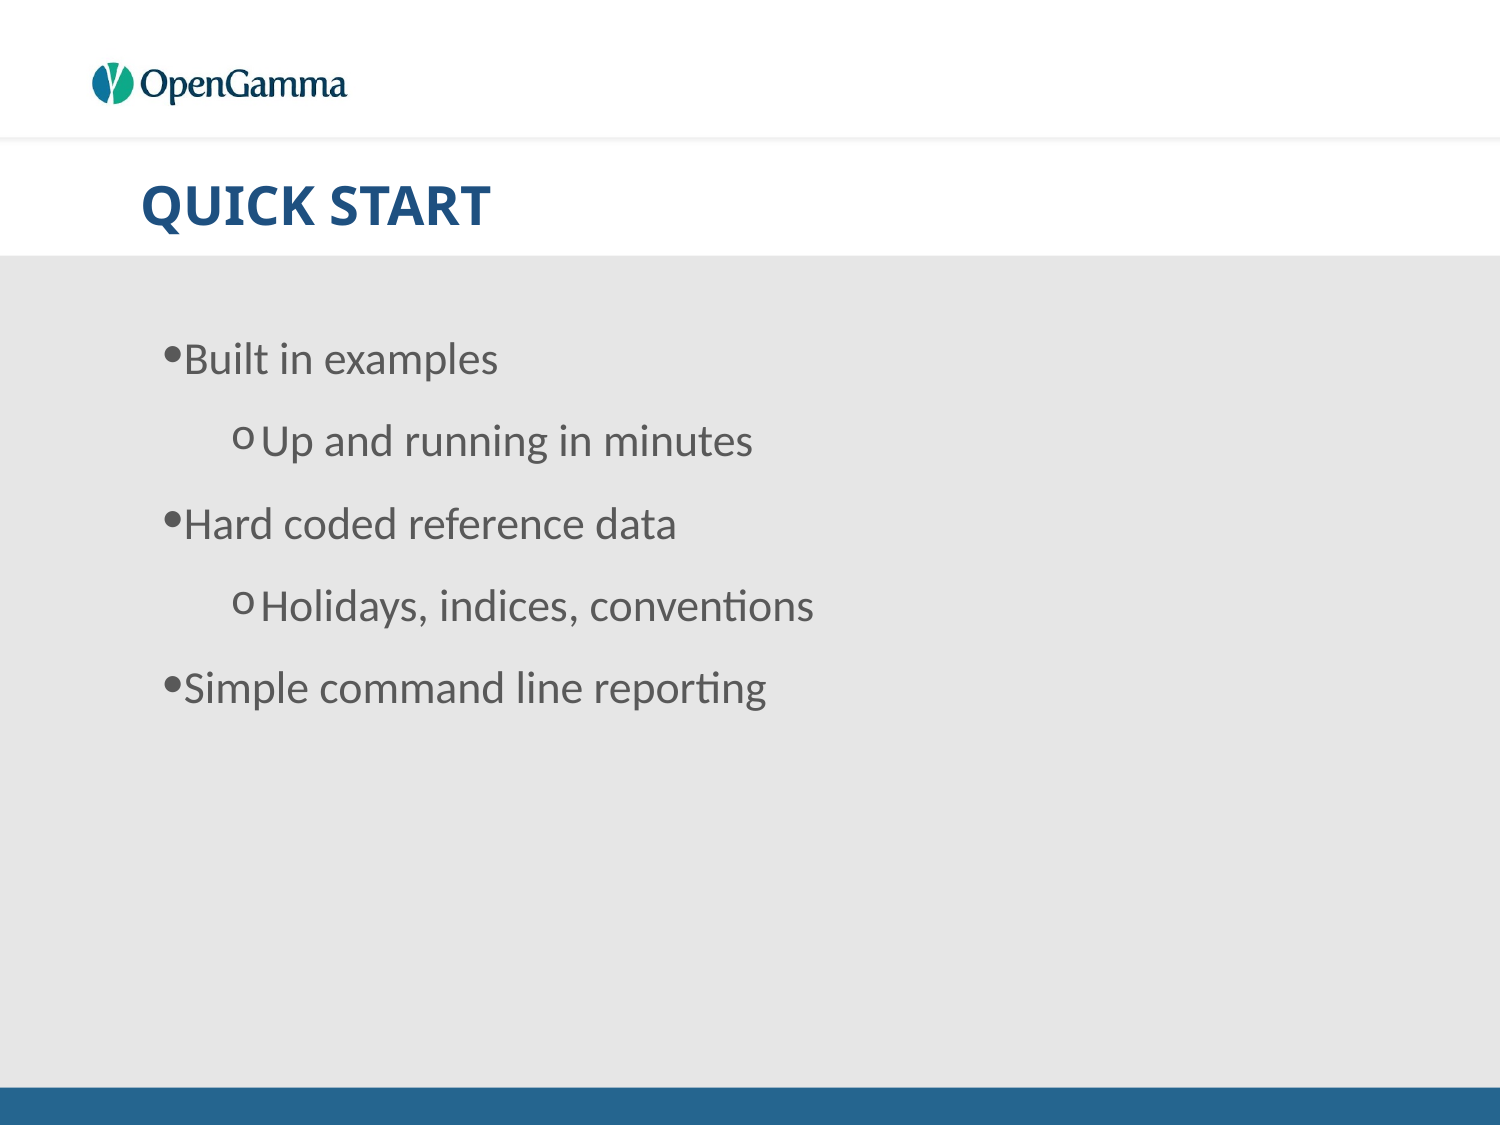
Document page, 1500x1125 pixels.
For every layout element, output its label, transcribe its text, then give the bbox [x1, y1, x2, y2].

title QUICK START [125, 164, 1414, 239]
picture [0, 0, 1500, 167]
list Built in examples Up and running in minutes Hard coded reference data Holidays, indices, conventions Simple command line reporting [123, 293, 1416, 1061]
